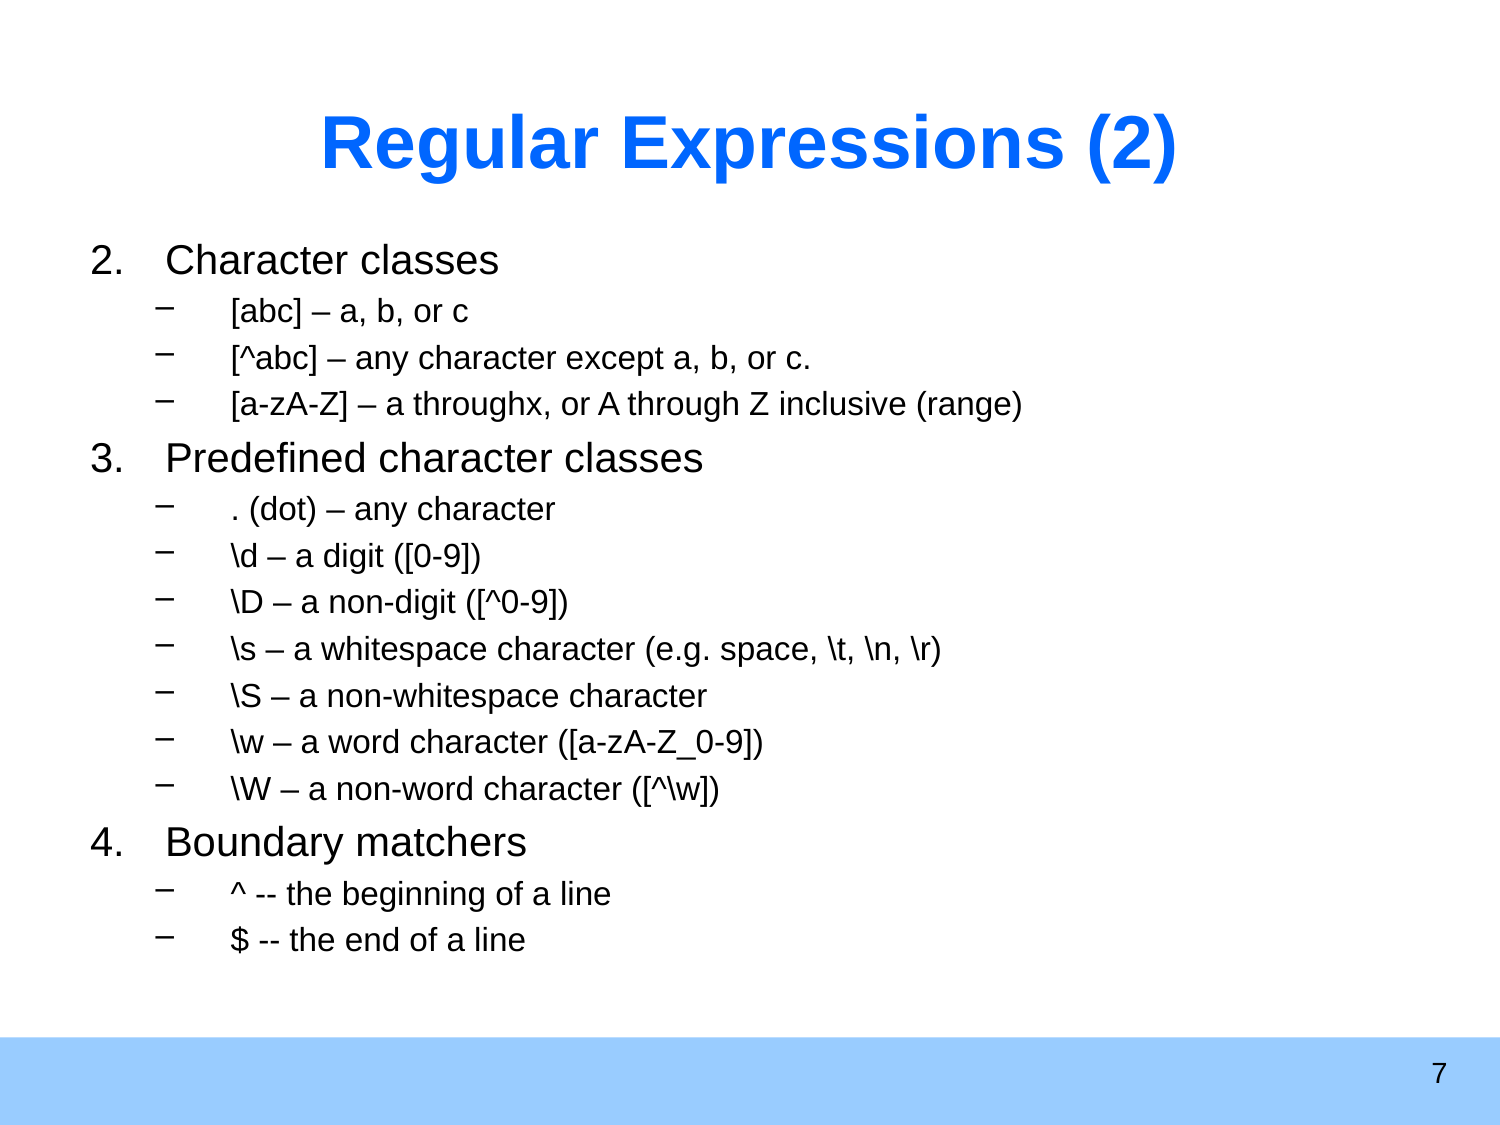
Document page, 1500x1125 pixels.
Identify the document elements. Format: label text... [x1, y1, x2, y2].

title Regular Expressions (2) [75, 45, 1425, 224]
footer [0, 1037, 1500, 1125]
list Character classes [abc] – a, b, or c [^abc] – any character except a, b, or c. [a-zA-Z] – a throughx, or A through Z inclusive (range) Predefined character classes . (dot) – any character \d – a digit ([0-9]) \D – a non-digit ([^0-9]) \s – a whitespace character (e.g. space, \t, \n, \r) \S – a non-whitespace character \w – a word character ([a-zA-Z_0-9]) \W – a non-word character ([^\w]) Boundary matchers ^ -- the beginning of a line $ -- the end of a line [75, 224, 1425, 1037]
slide_number 7 [1112, 1046, 1463, 1125]
